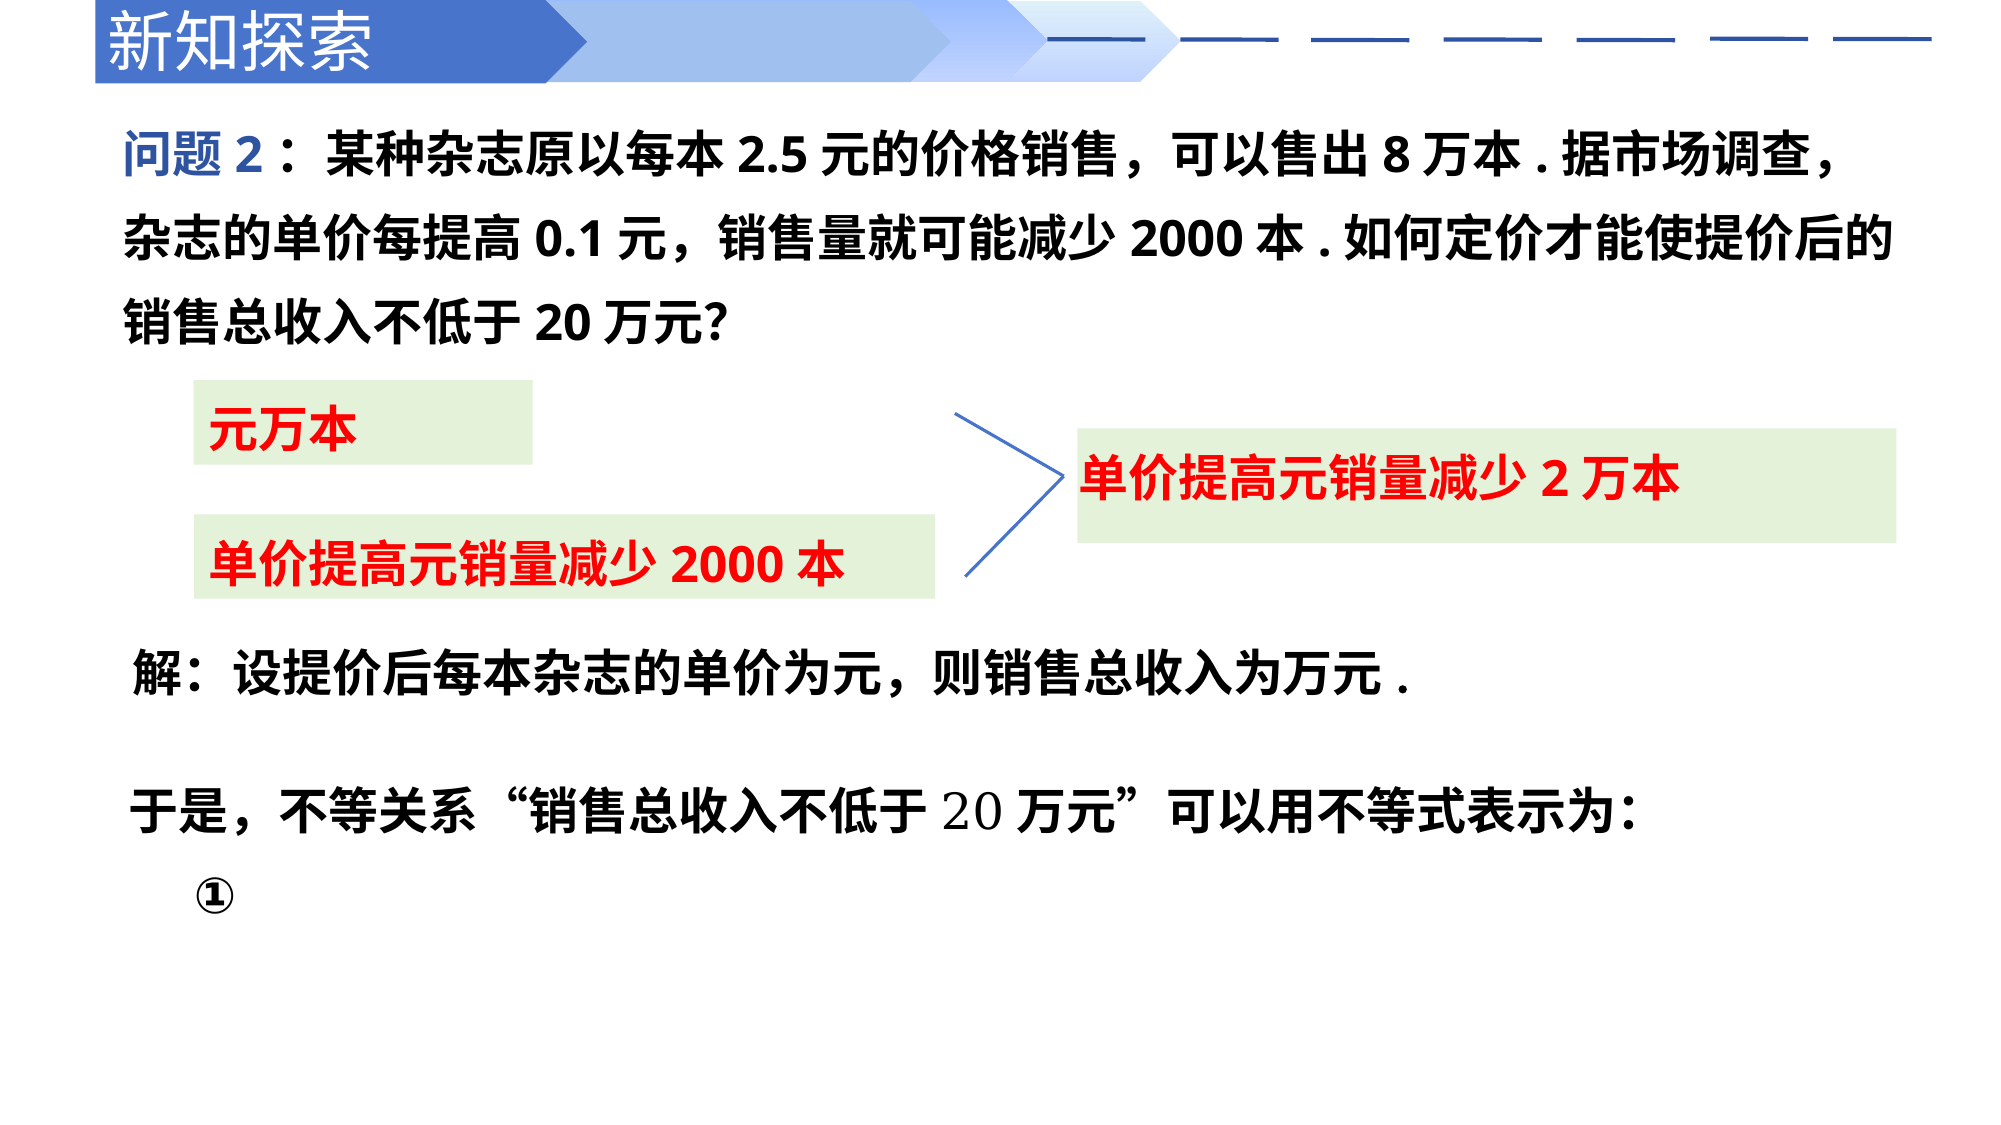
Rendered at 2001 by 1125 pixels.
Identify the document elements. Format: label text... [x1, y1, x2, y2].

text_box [113, 747, 1918, 971]
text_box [117, 609, 1922, 749]
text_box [92, 0, 1933, 89]
text_box 问题2：某种杂志原以每本2.5元的价格销售，可以售出8万本.据市场调查，杂志的单价每提高0.1元，销售量就可能减少2000本.如何定价才能使提价后的销售总收入不低于20万元？ [107, 91, 1911, 358]
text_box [1065, 427, 1917, 544]
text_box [193, 513, 952, 601]
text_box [954, 412, 1065, 577]
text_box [193, 379, 904, 467]
